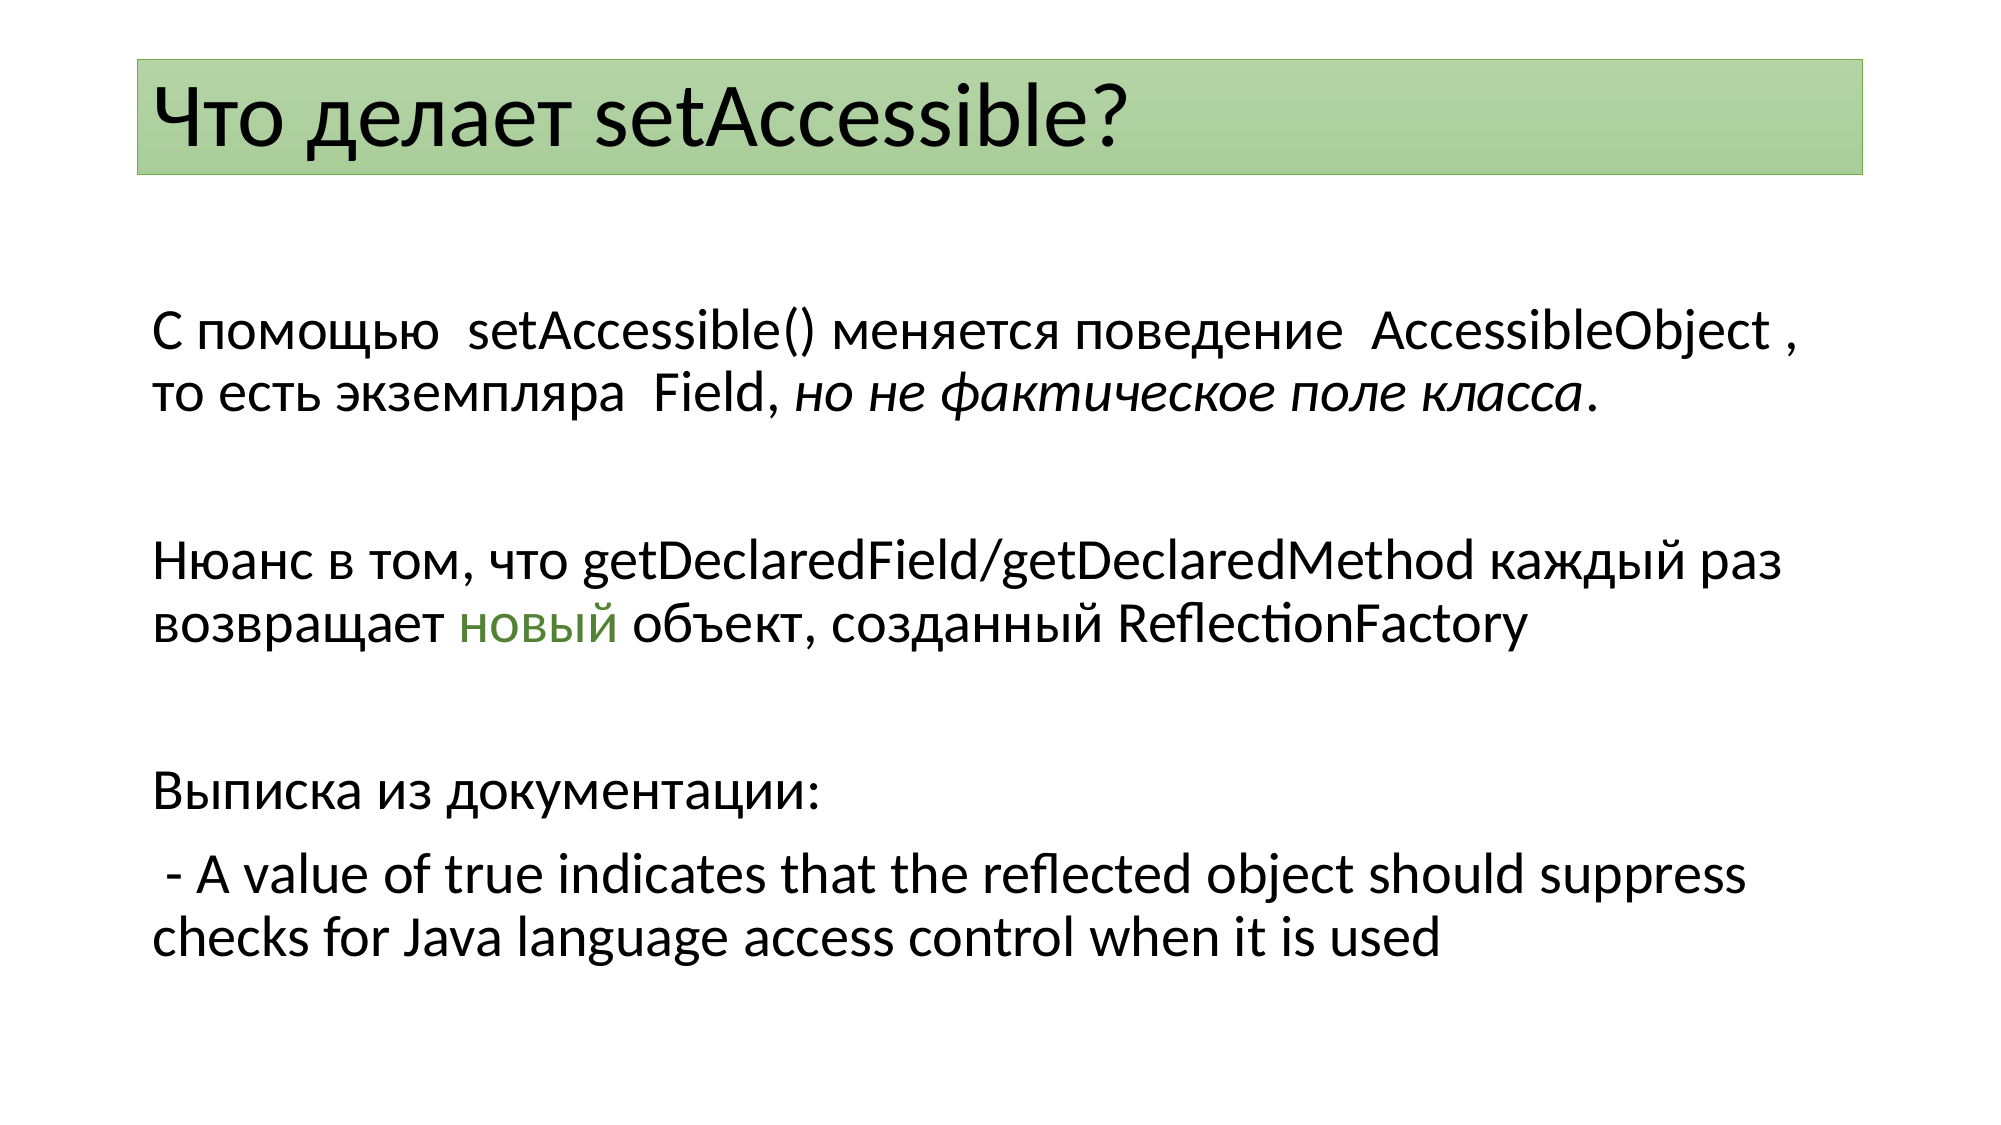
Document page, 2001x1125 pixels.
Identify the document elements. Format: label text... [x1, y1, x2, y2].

text_box [137, 200, 1863, 1096]
title Что делает setAccessible? [137, 59, 1863, 175]
